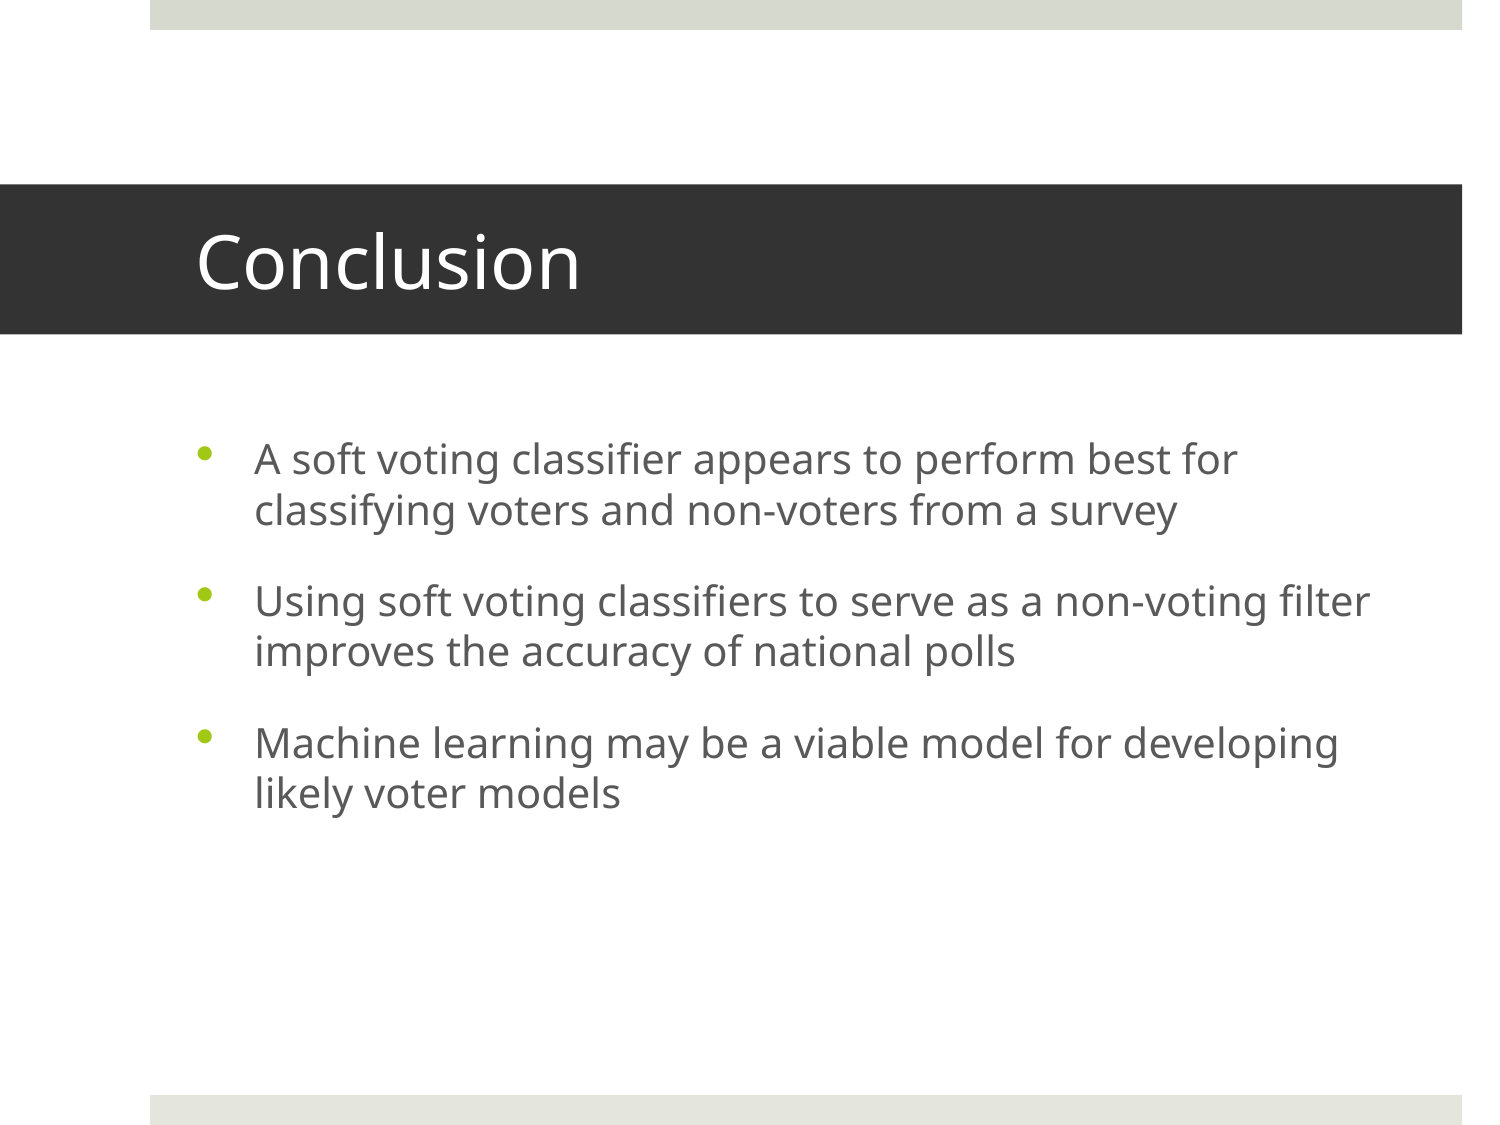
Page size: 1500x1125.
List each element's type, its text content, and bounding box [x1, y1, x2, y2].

title Conclusion [0, 184, 1463, 335]
list A soft voting classifier appears to perform best for classifying voters and non-voters from a survey Using soft voting classifiers to serve as a non-voting filter improves the accuracy of national polls Machine learning may be a viable model for developing likely voter models [182, 425, 1432, 1028]
